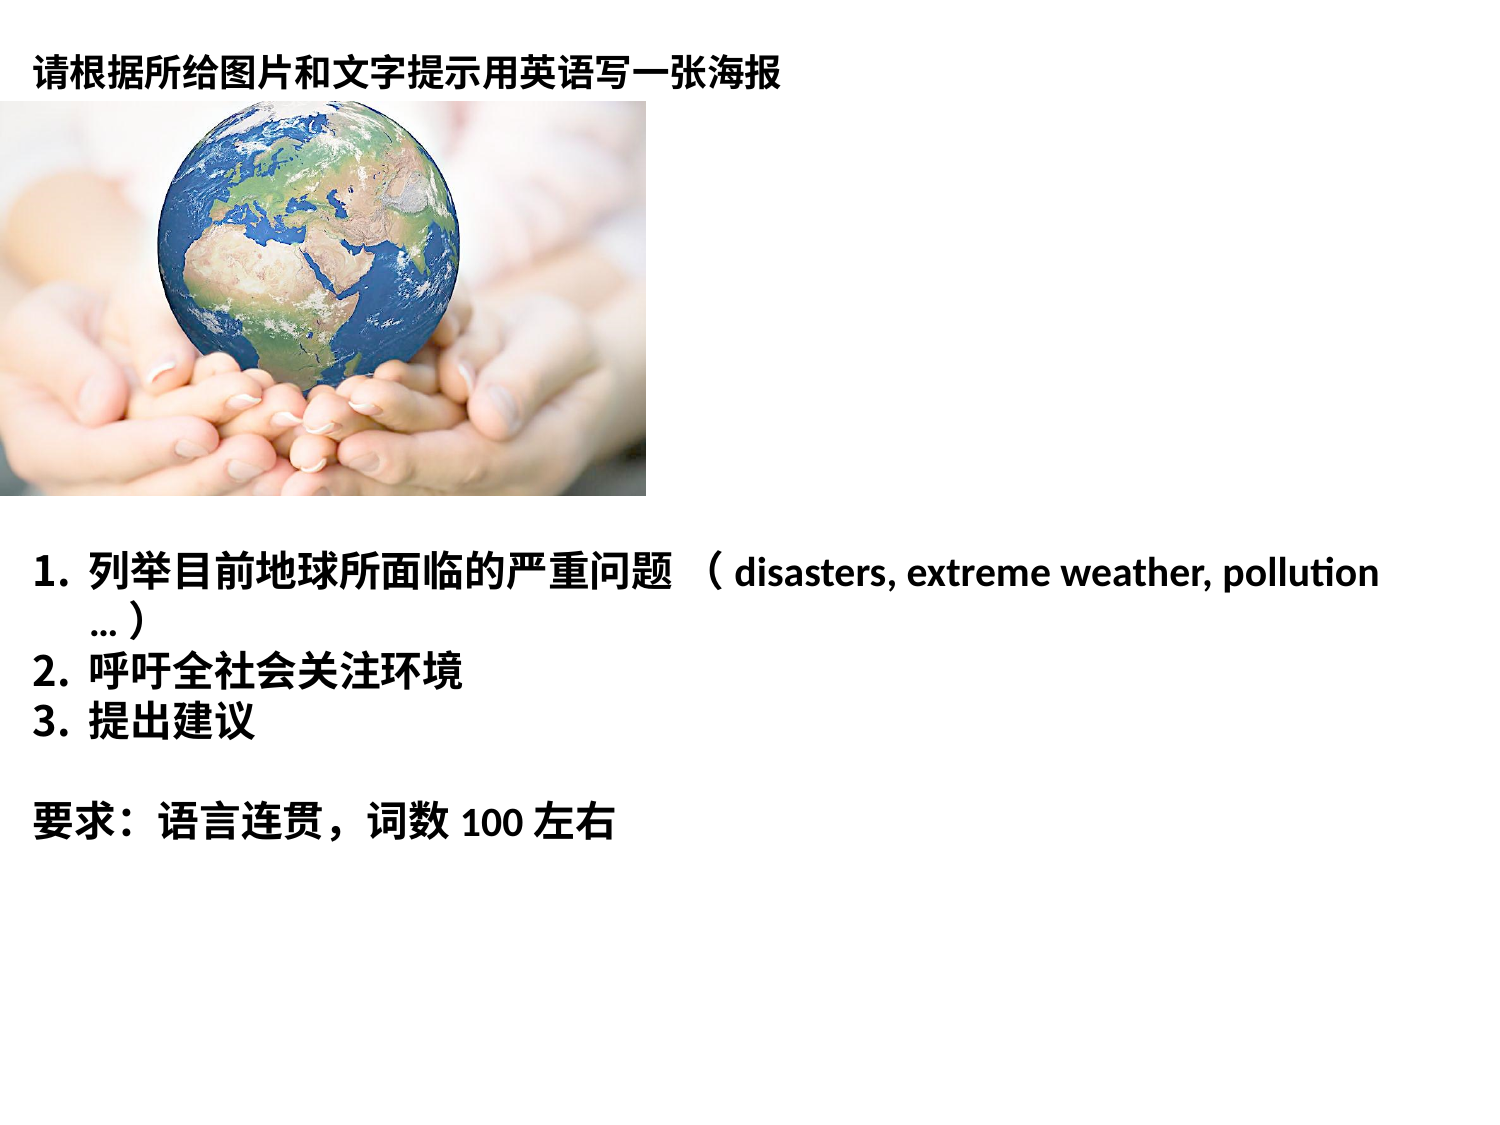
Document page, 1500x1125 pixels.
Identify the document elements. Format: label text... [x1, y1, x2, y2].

text_box 请根据所给图片和文字提示用英语写一张海报 [17, 41, 1152, 101]
text_box 列举目前地球所面临的严重问题 （disasters, extreme weather, pollution …） 呼吁全社会关注环境 提出建议 要求：语言连贯，词数100左右 [17, 537, 1471, 853]
picture [0, 101, 646, 496]
